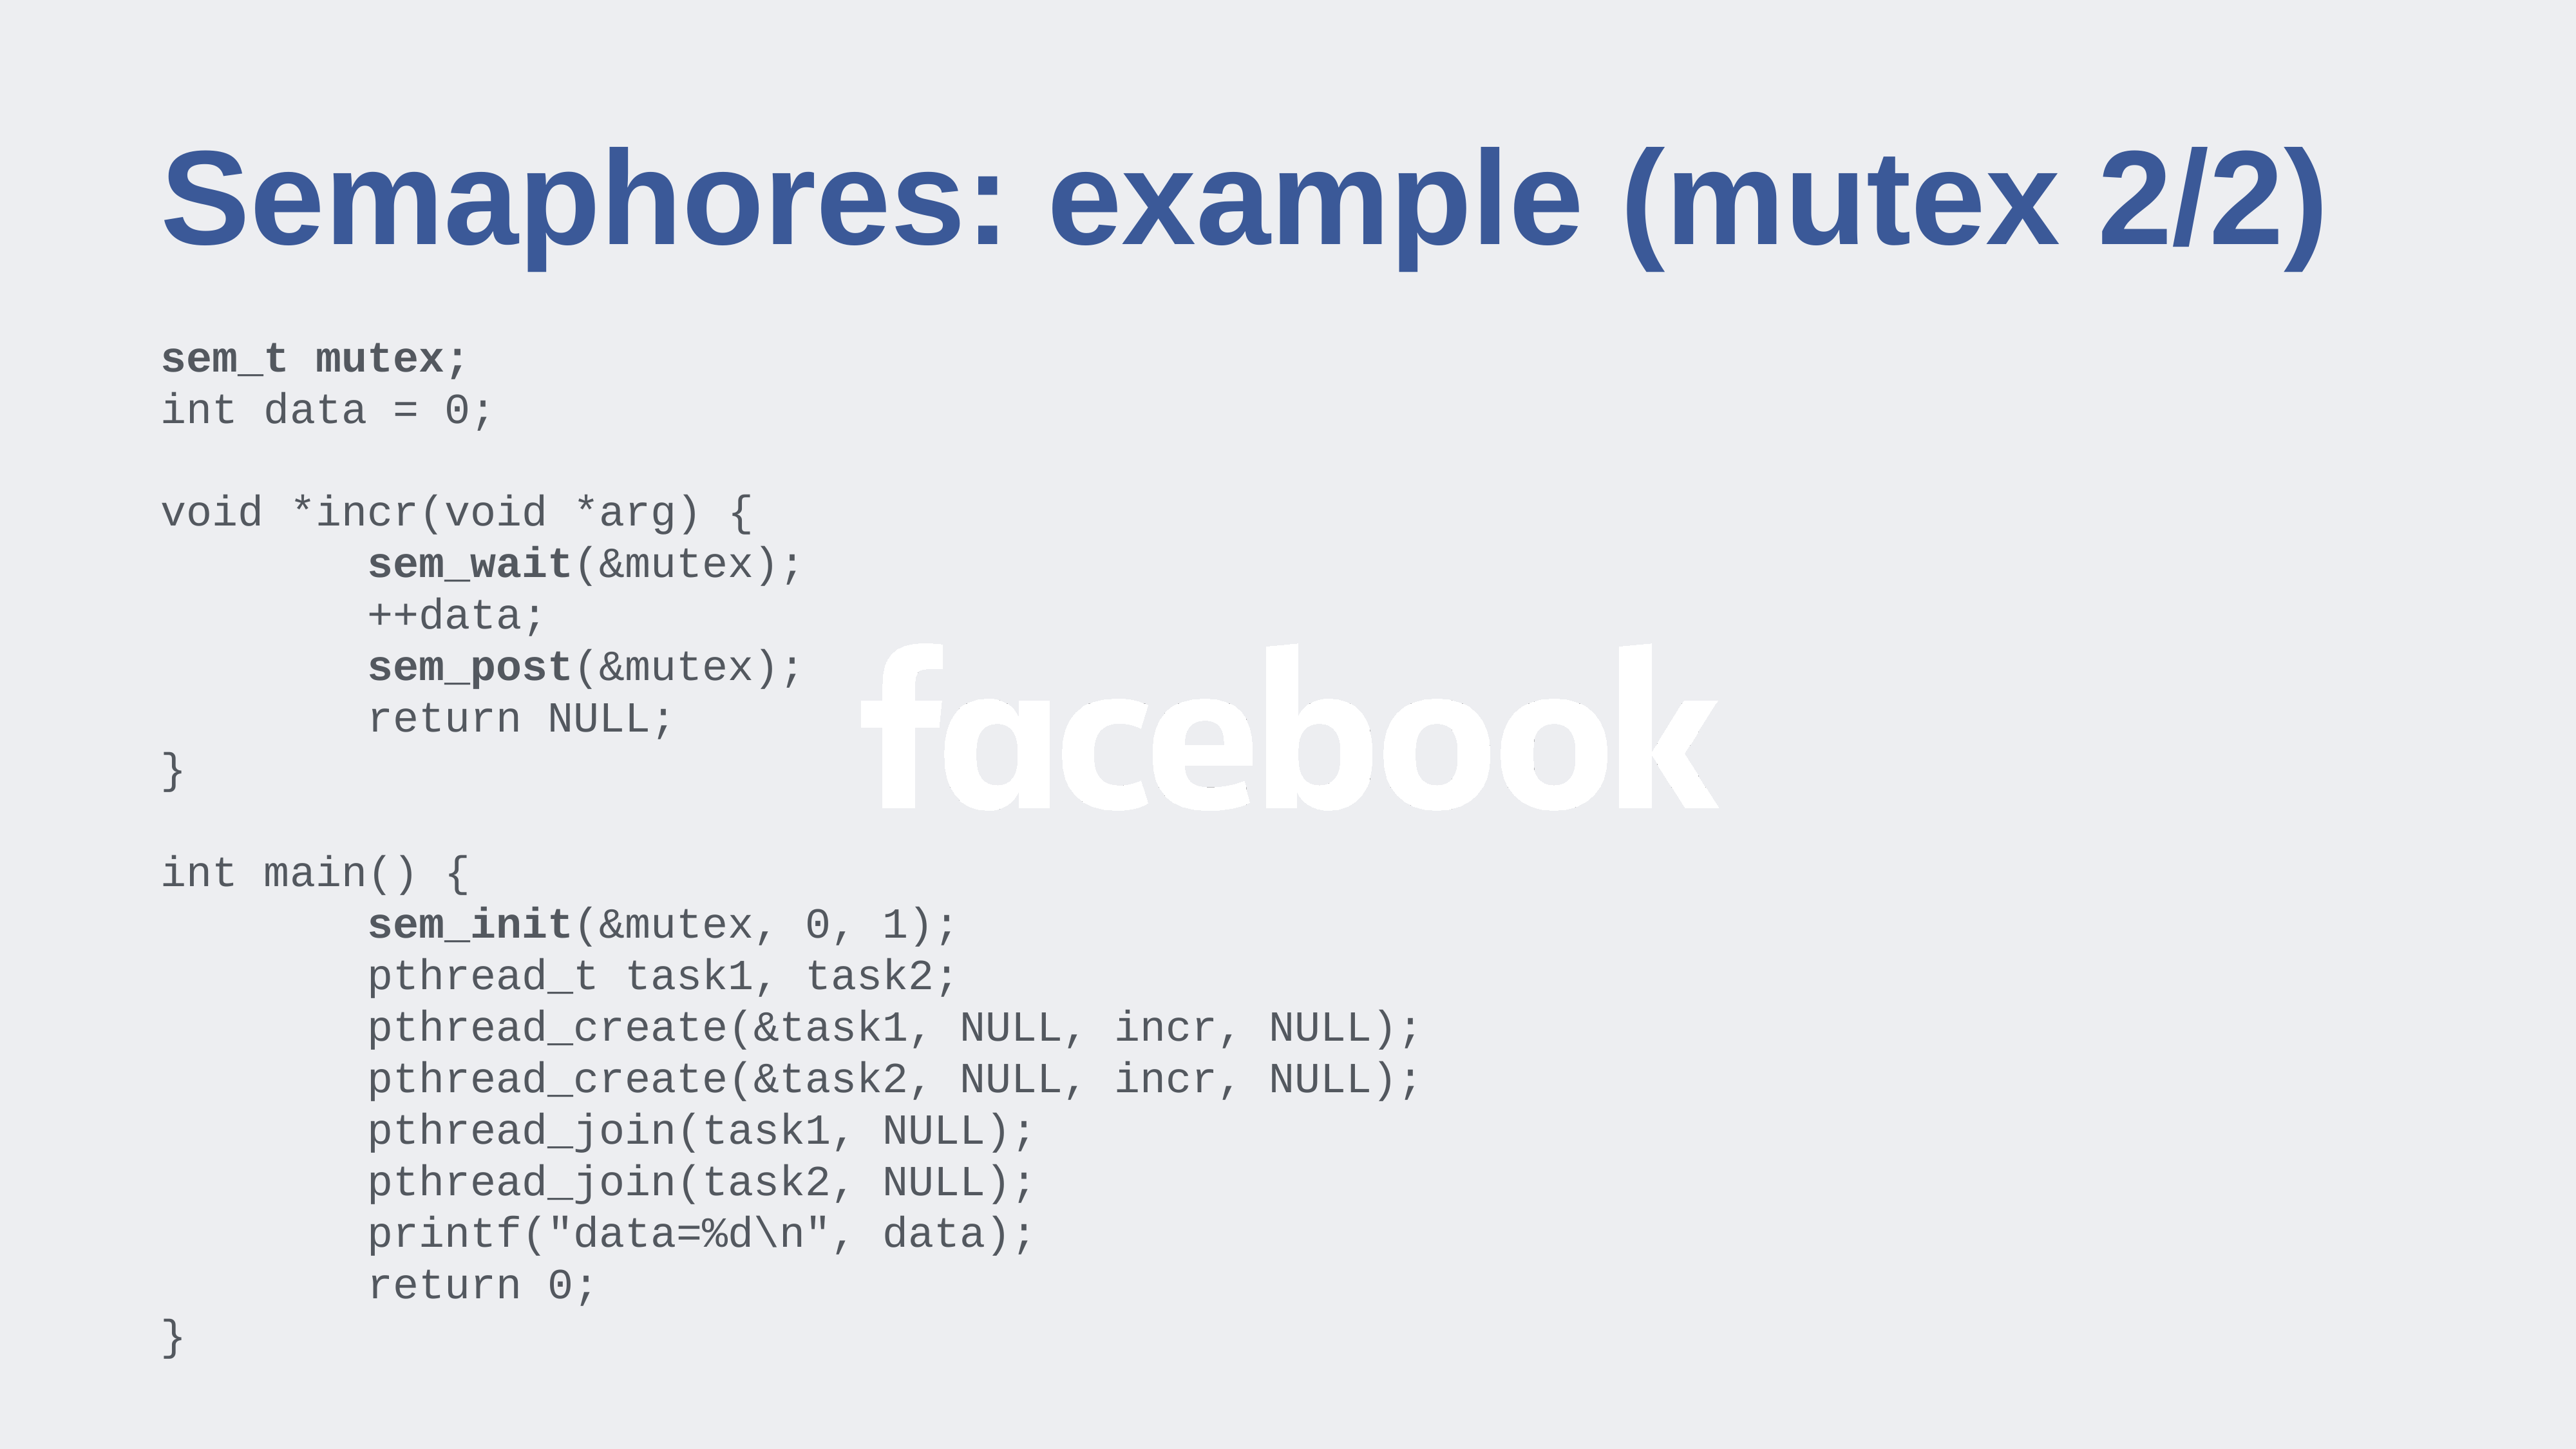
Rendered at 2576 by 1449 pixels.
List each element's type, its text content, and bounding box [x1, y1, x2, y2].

list sem_t mutex; int data = 0; void *incr(void *arg) { sem_wait(&mutex); ++data; sem_post(&mutex); return NULL; } int main() { sem_init(&mutex, 0, 1); pthread_t task1, task2; pthread_create(&task1, NULL, incr, NULL); pthread_create(&task2, NULL, incr, NULL); pthread_join(task1, NULL); pthread_join(task2, NULL); printf("data=%d\n", data); return 0; } [160, 328, 2415, 1345]
title Semaphores: example (mutex 2/2) [160, 109, 2415, 305]
